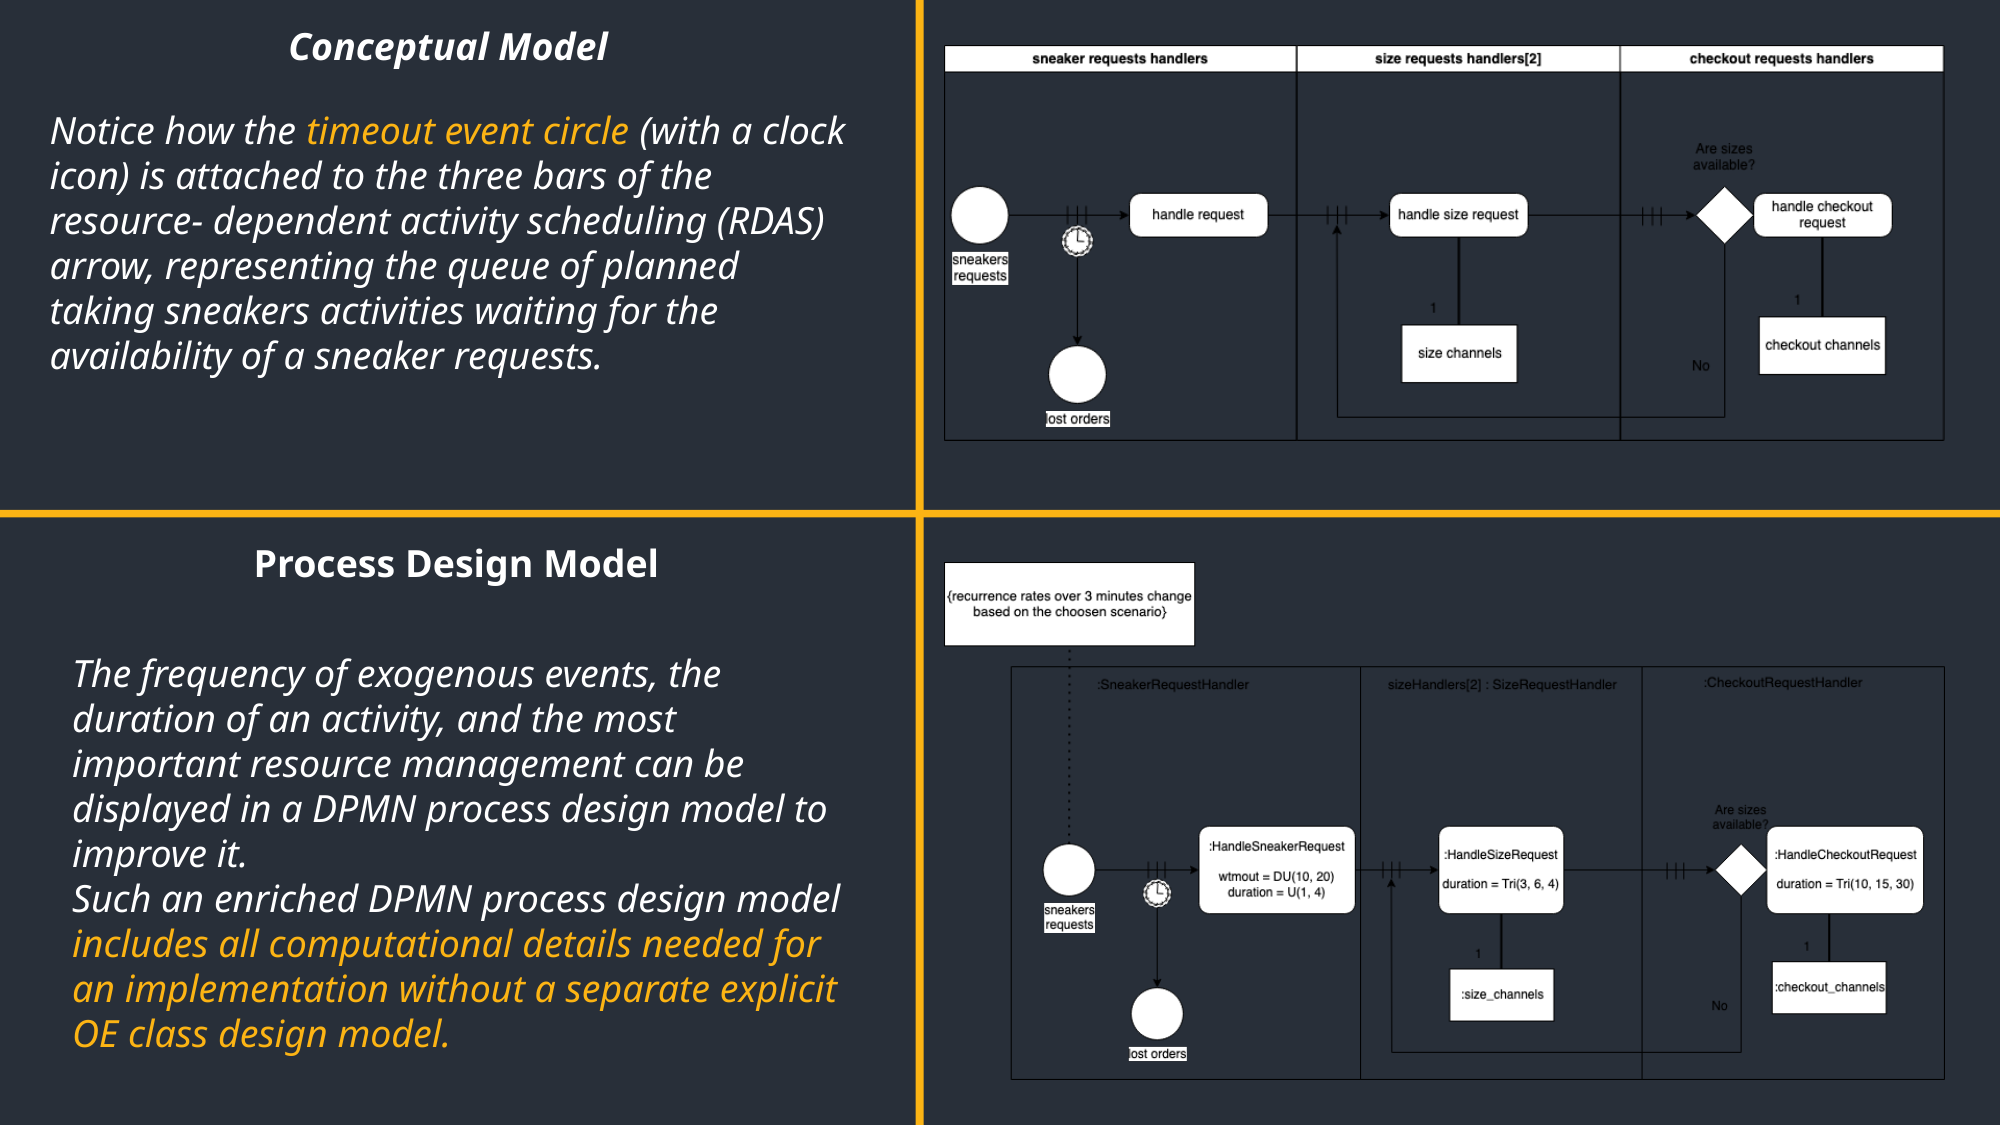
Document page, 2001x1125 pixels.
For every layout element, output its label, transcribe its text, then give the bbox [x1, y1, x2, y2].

text_box Conceptual Model [273, 15, 714, 76]
picture [944, 45, 1945, 441]
picture [944, 562, 1945, 1080]
text_box Notice how the timeout event circle (with a clock icon) is attached to the three bars of the resource- dependent activity scheduling (RDAS) arrow, representing the queue of planned taking sneakers activities waiting for the availability of a sneaker requests. [34, 99, 867, 385]
text_box [915, 0, 925, 509]
text_box Process Design Model [238, 532, 685, 592]
text_box [915, 518, 925, 1125]
text_box The frequency of exogenous events, the duration of an activity, and the most important resource management can be displayed in a DPMN process design model to improve it. Such an enriched DPMN process design model includes all computational details needed for an implementation without a separate explicit OE class design model. [57, 642, 867, 1063]
text_box [0, 509, 2000, 518]
